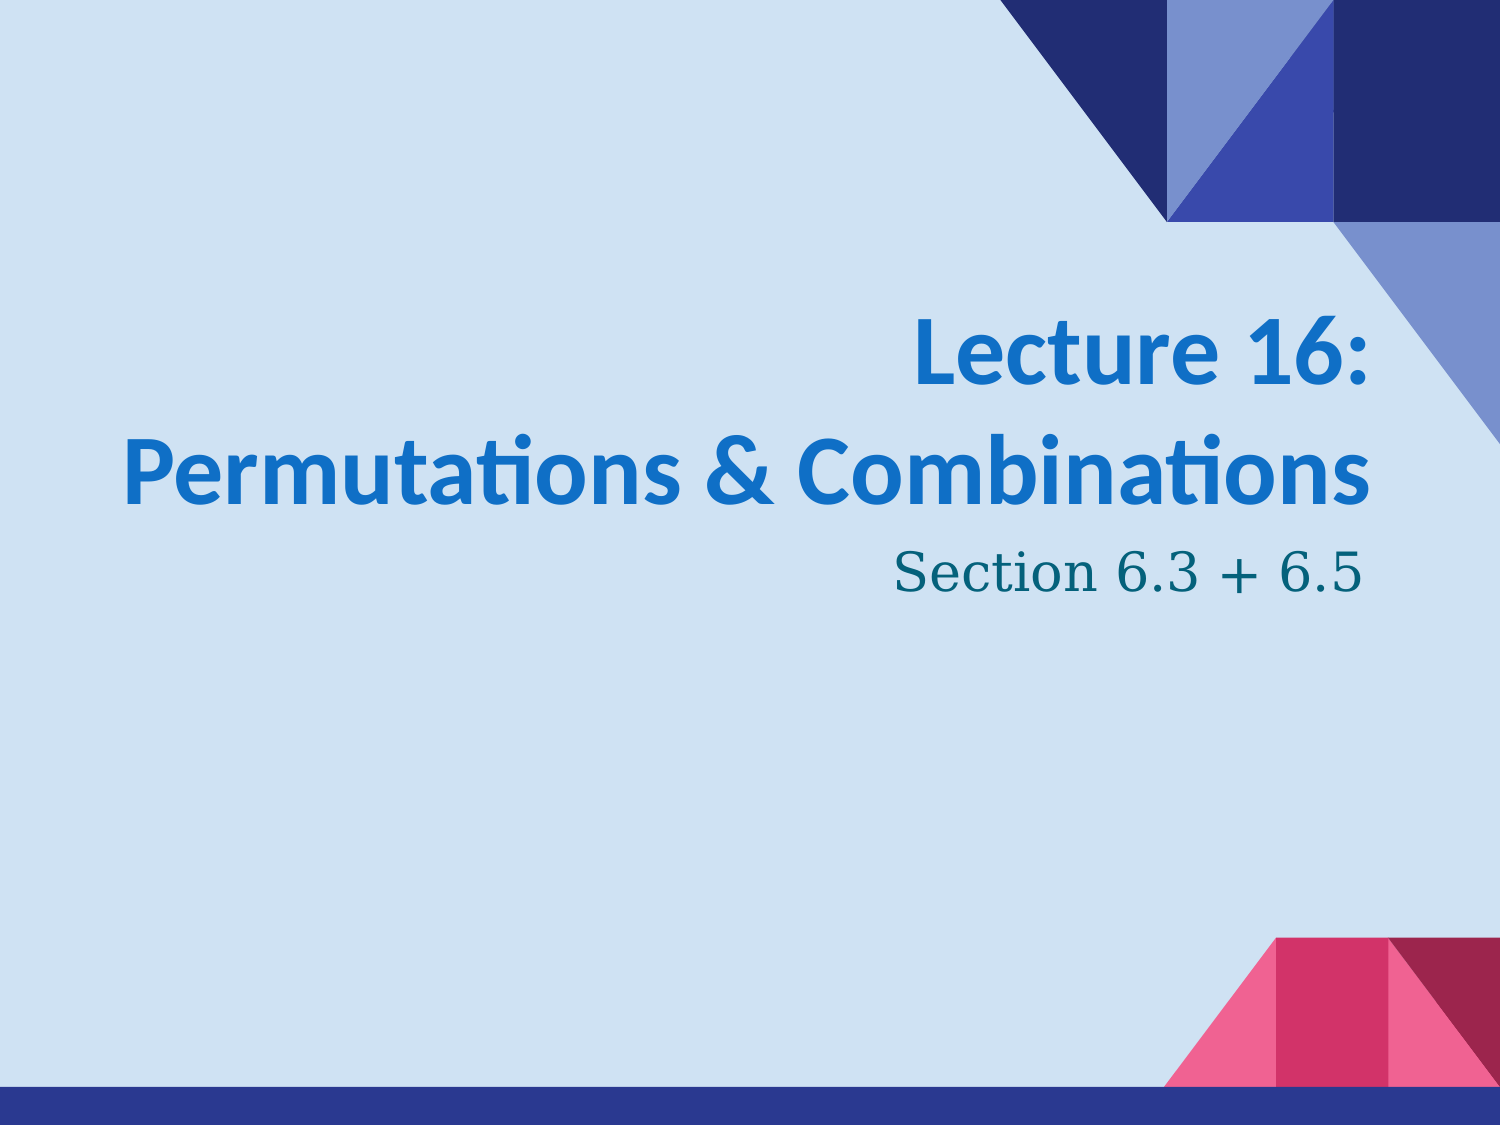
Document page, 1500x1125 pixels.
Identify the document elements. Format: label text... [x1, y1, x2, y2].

subtitle Section 6.3 + 6.5 [87, 529, 1376, 818]
title Lecture 16: Permutations & Combinations [87, 224, 1376, 525]
